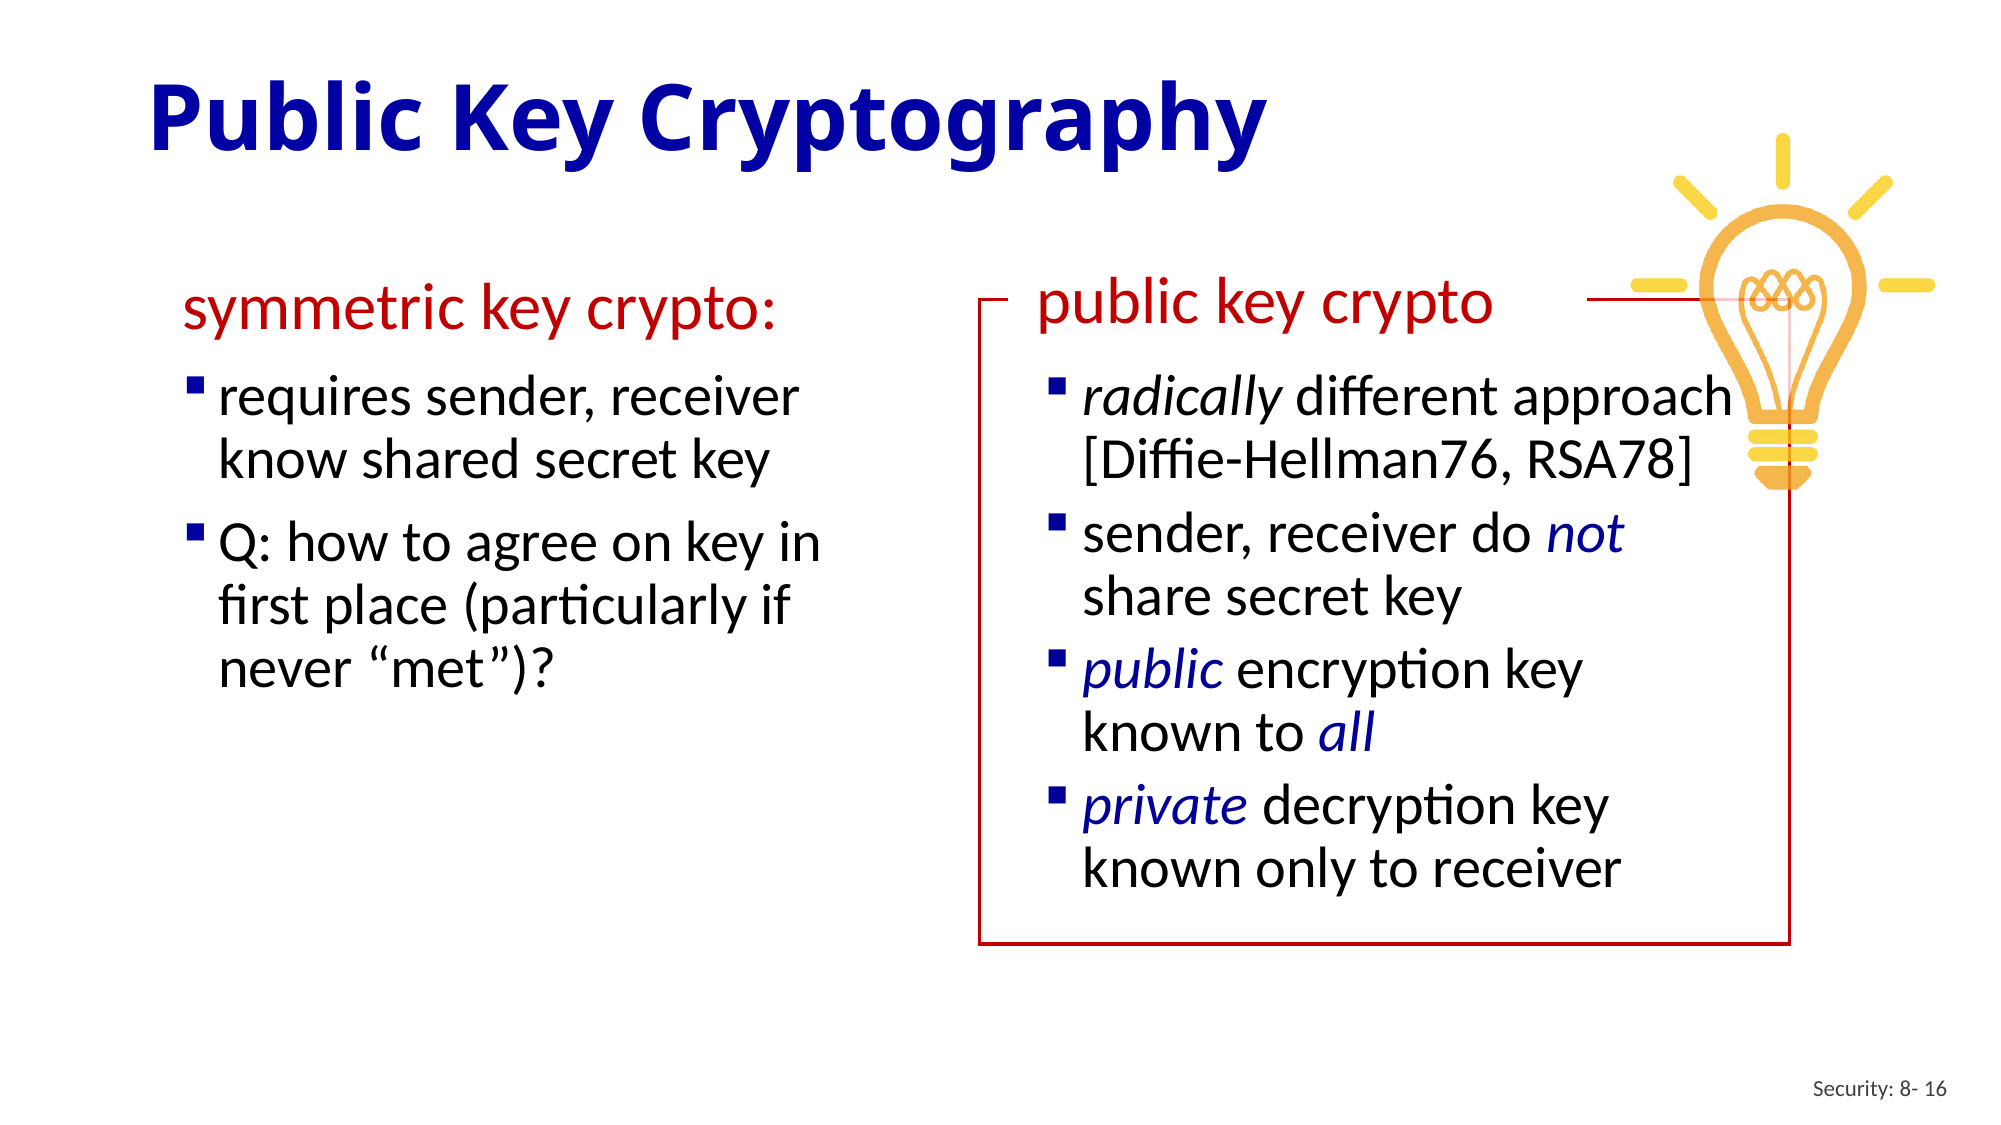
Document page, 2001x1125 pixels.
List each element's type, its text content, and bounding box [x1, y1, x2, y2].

picture [1393, 0, 2000, 685]
title Public Key Cryptography [131, 47, 1393, 195]
text_box symmetric key crypto: requires sender, receiver know shared secret key Q: how to agree on key in first place (particularly if never “met”)? [145, 264, 883, 1028]
slide_number Security: 8- 16 [1512, 1056, 1963, 1117]
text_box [979, 249, 1790, 945]
